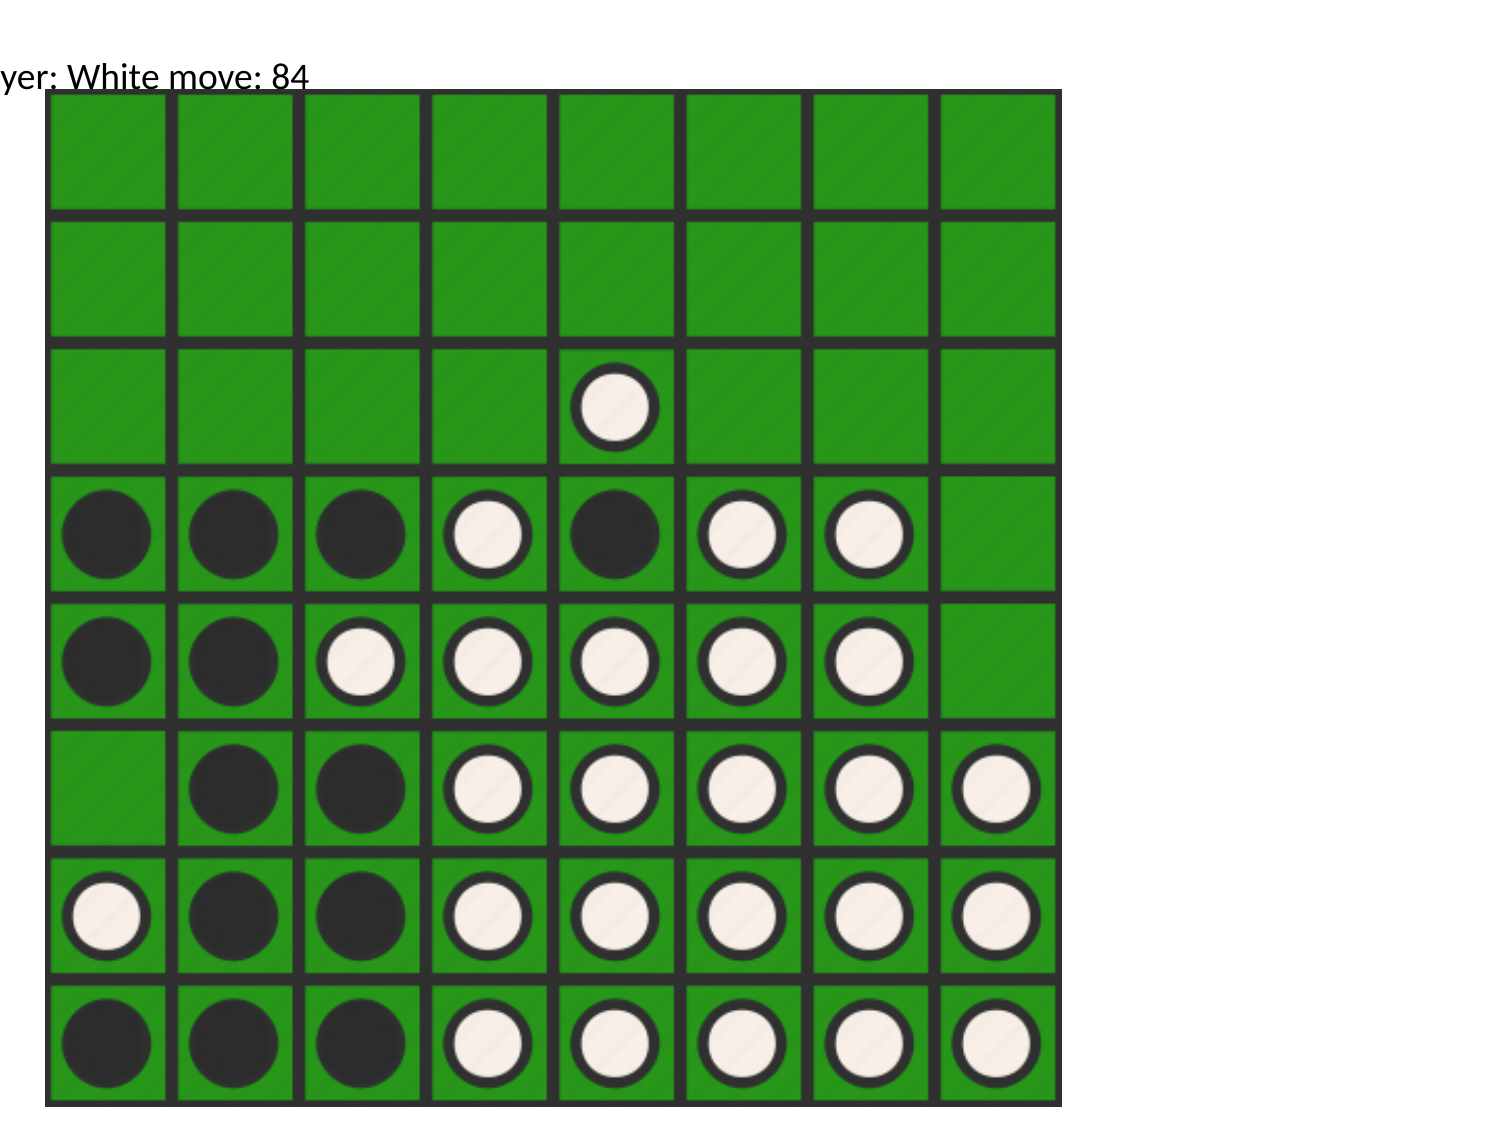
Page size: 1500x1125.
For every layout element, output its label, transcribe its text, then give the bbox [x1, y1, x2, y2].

picture [44, 89, 1062, 1107]
text_box turn: 34 player: White move: 84 [0, 44, 325, 105]
